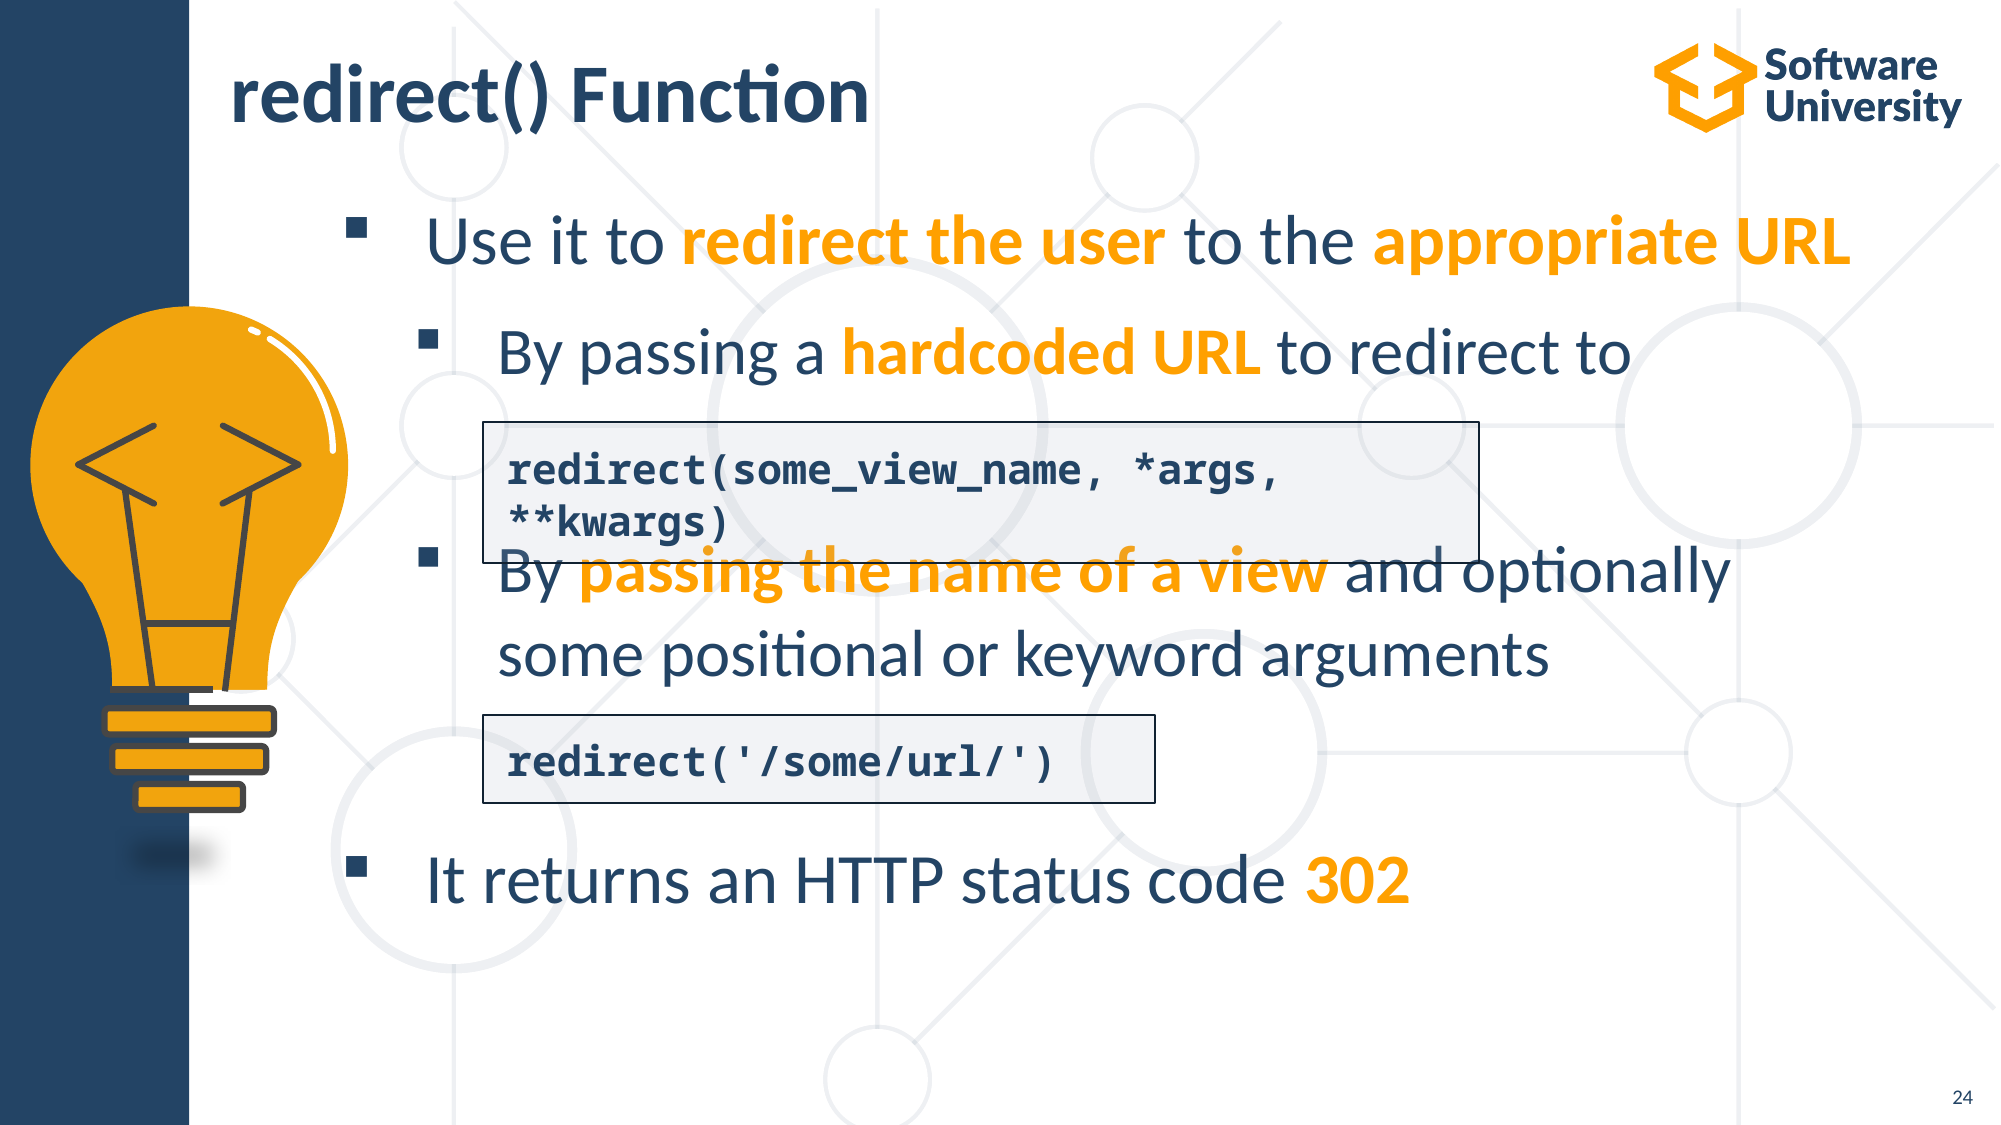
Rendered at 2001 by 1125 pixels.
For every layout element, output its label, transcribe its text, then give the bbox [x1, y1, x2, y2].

text_box redirect(some_view_name, *args, **kwargs) [483, 422, 1479, 563]
title redirect() Function [212, 16, 1628, 162]
slide_number 24 [1927, 1067, 1989, 1117]
text_box redirect('/some/url/') [483, 714, 1156, 803]
list Use it to redirect the user to the appropriate URL By passing a hardcoded URL to redirect to By passing the name of a view and optionally some positional or keyword arguments It returns an HTTP status code 302 [322, 183, 1890, 1094]
picture [1641, 31, 1973, 145]
